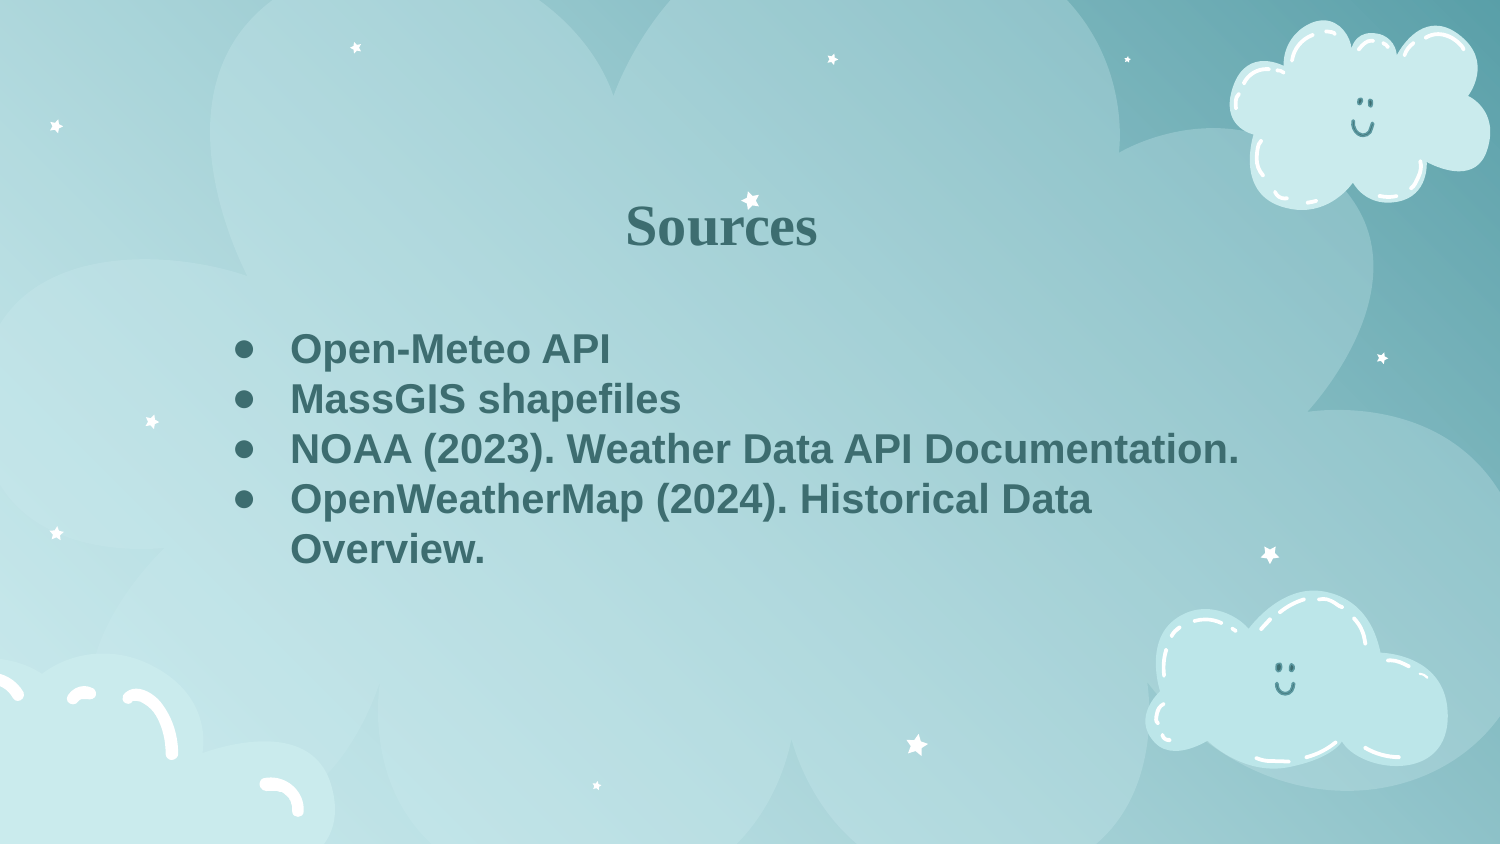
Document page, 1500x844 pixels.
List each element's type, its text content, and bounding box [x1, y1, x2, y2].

text_box [145, 414, 160, 430]
text_box [1376, 352, 1389, 365]
title Sources [339, 147, 1105, 297]
text_box [1260, 546, 1280, 565]
text_box [906, 733, 929, 757]
subtitle Open-Meteo API MassGIS shapefiles NOAA (2023). Weather Data API Documentation. OpenWeatherMap (2024). Historical Data Overview. [200, 319, 1260, 624]
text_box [1130, 590, 1450, 769]
